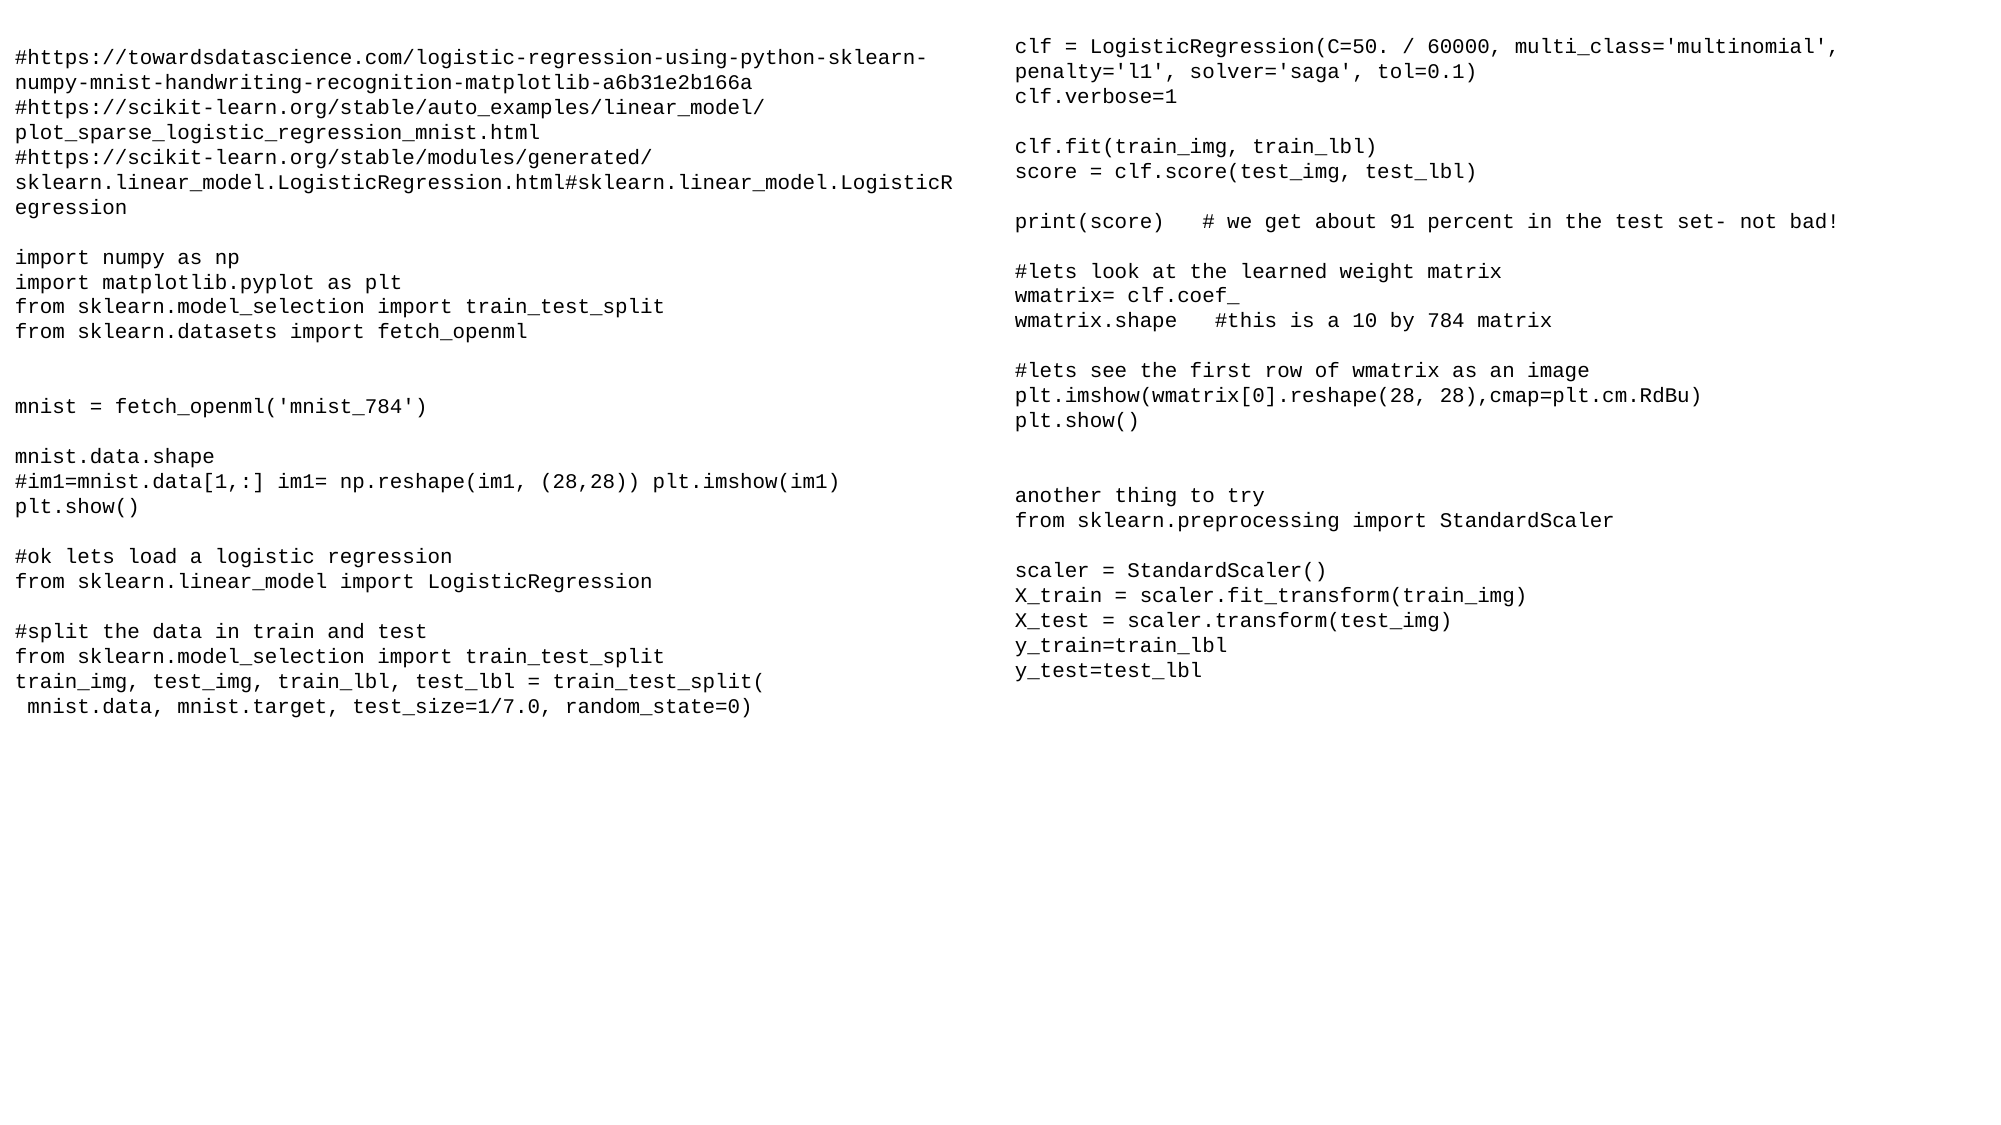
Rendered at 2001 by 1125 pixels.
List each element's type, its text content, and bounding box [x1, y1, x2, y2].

text_box #https://towardsdatascience.com/logistic-regression-using-python-sklearn-numpy-mnist-handwriting-recognition-matplotlib-a6b31e2b166a #https://scikit-learn.org/stable/auto_examples/linear_model/plot_sparse_logistic_regression_mnist.html #https://scikit-learn.org/stable/modules/generated/sklearn.linear_model.LogisticRegression.html#sklearn.linear_model.LogisticRegression import numpy as np import matplotlib.pyplot as plt from sklearn.model_selection import train_test_split from sklearn.datasets import fetch_openml mnist = fetch_openml('mnist_784') mnist.data.shape #im1=mnist.data[1,:] im1= np.reshape(im1, (28,28)) plt.imshow(im1) plt.show() #ok lets load a logistic regression from sklearn.linear_model import LogisticRegression #split the data in train and test from sklearn.model_selection import train_test_split train_img, test_img, train_lbl, test_lbl = train_test_split( mnist.data, mnist.target, test_size=1/7.0, random_state=0) [0, 36, 970, 726]
text_box clf = LogisticRegression(C=50. / 60000, multi_class='multinomial', penalty='l1', solver='saga', tol=0.1) clf.verbose=1 clf.fit(train_img, train_lbl) score = clf.score(test_img, test_lbl) print(score) # we get about 91 percent in the test set- not bad! #lets look at the learned weight matrix wmatrix= clf.coef_ wmatrix.shape #this is a 10 by 784 matrix #lets see the first row of wmatrix as an image plt.imshow(wmatrix[0].reshape(28, 28),cmap=plt.cm.RdBu) plt.show() another thing to try from sklearn.preprocessing import StandardScaler scaler = StandardScaler() X_train = scaler.fit_transform(train_img) X_test = scaler.transform(test_img) y_train=train_lbl y_test=test_lbl [999, 0, 1944, 740]
